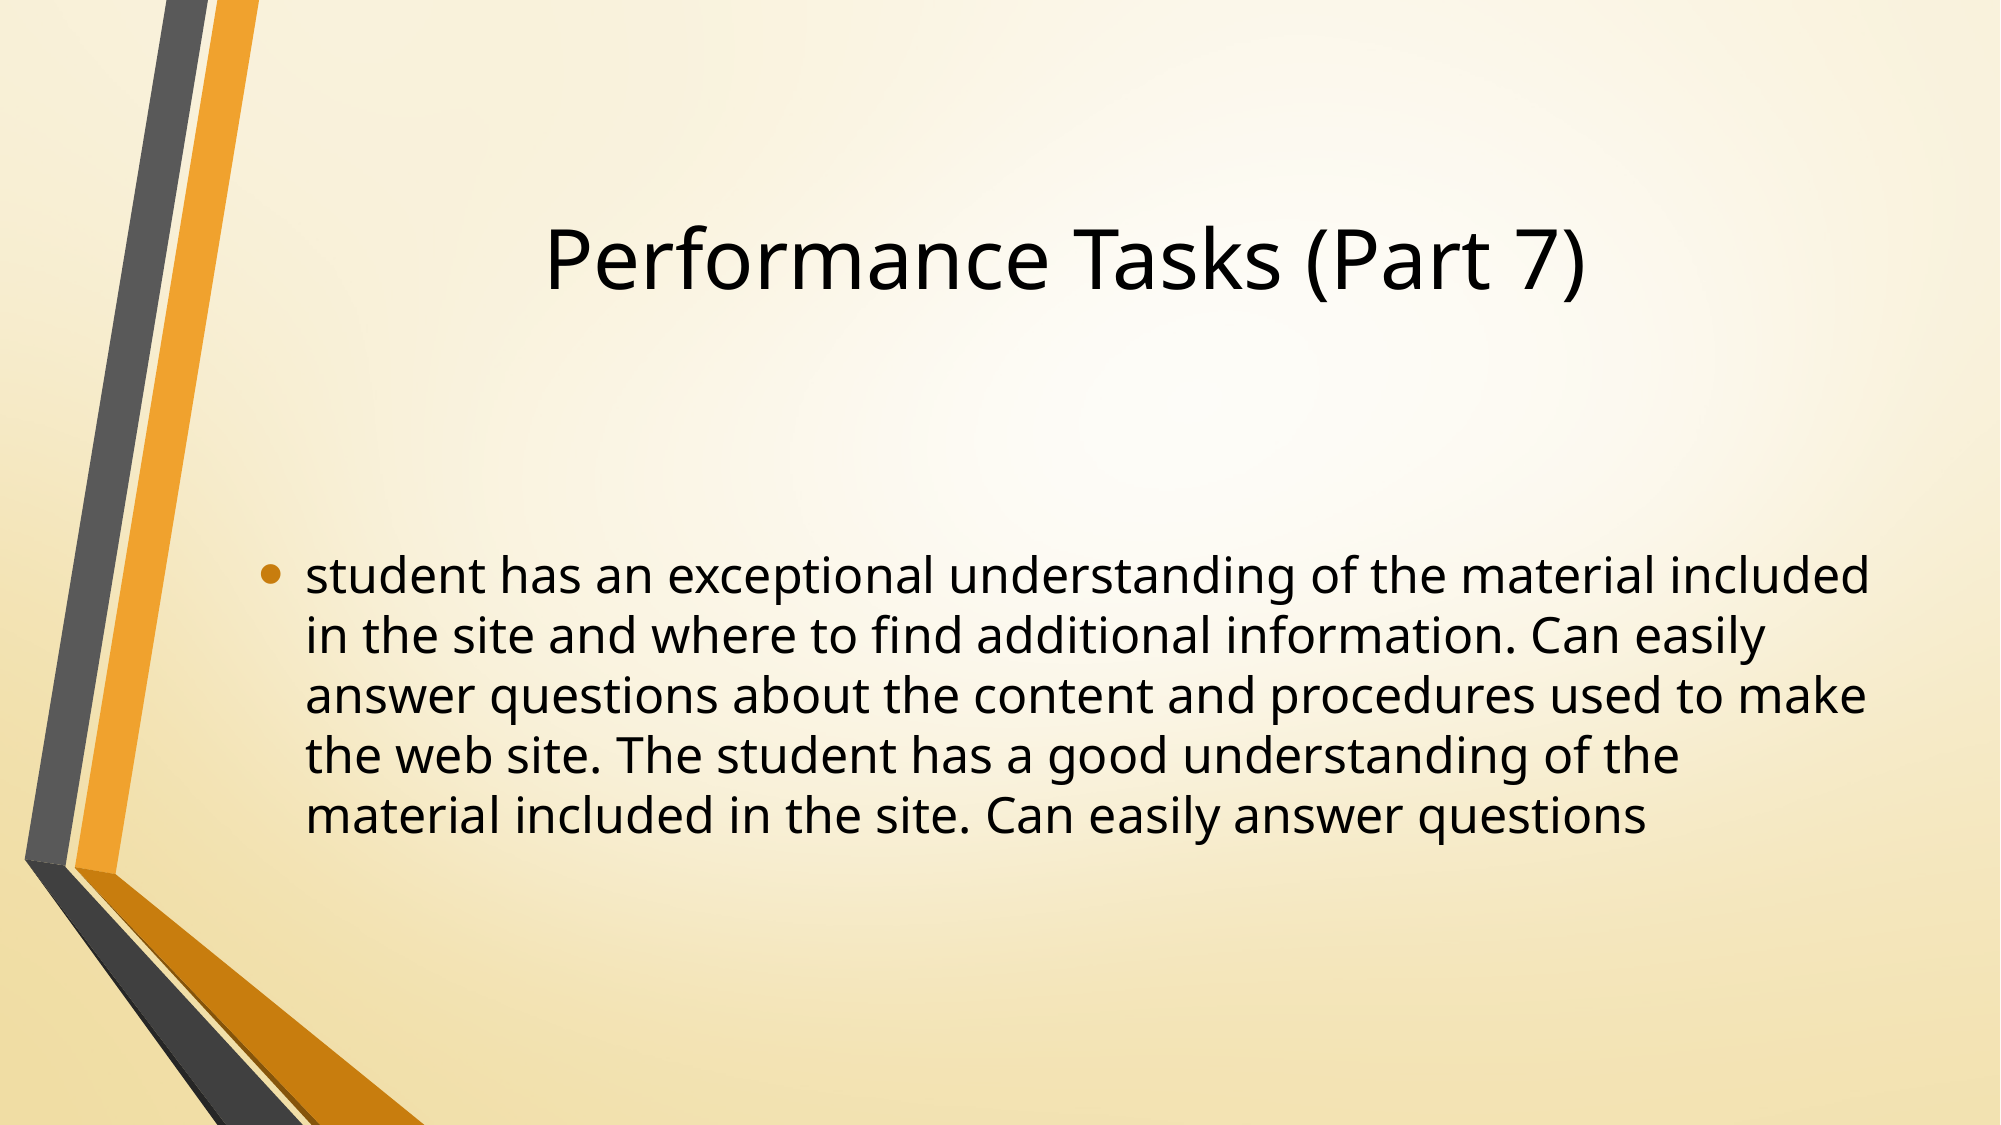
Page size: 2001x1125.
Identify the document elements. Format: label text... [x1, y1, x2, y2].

title Performance Tasks (Part 7) [243, 112, 1887, 400]
list student has an exceptional understanding of the material included in the site and where to find additional information. Can easily answer questions about the content and procedures used to make the web site. The student has a good understanding of the material included in the site. Can easily answer questions [243, 437, 1887, 950]
